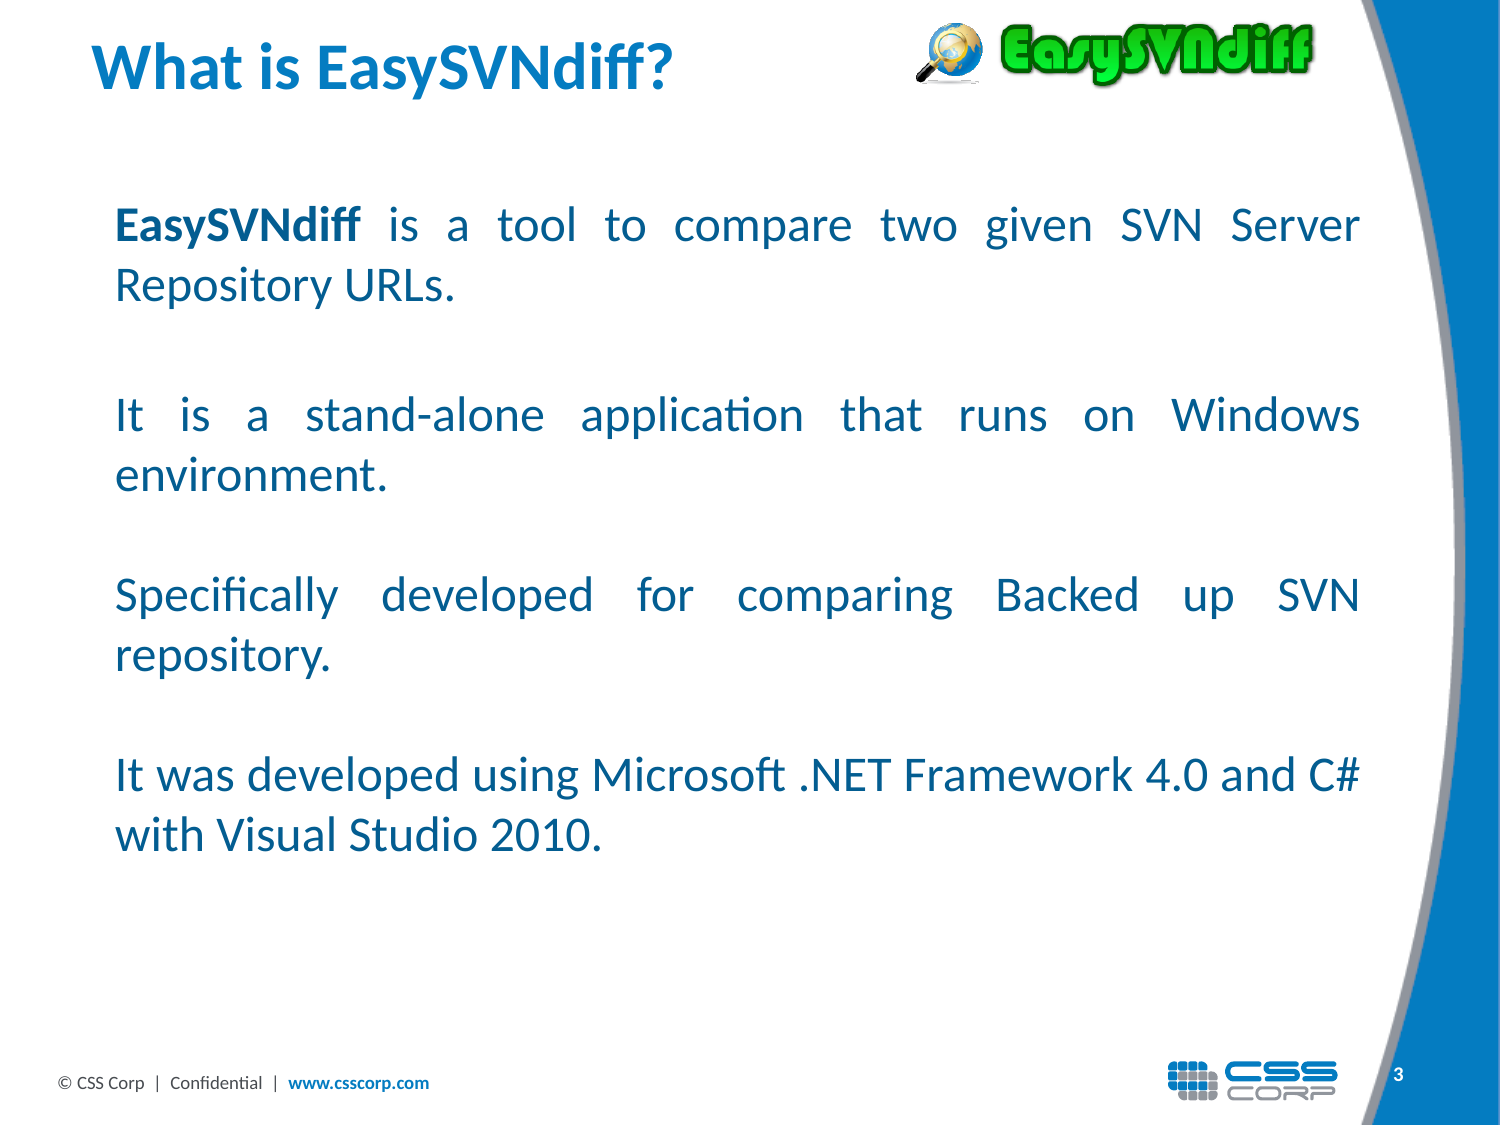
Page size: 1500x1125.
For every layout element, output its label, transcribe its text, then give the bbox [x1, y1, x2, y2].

title What is EasySVNdiff? [76, 0, 727, 126]
text_box EasySVNdiff is a tool to compare two given SVN Server Repository URLs. It is a stand-alone application that runs on Windows environment. Specifically developed for comparing Backed up SVN repository. It was developed using Microsoft .NET Framework 4.0 and C# with Visual Studio 2010. [98, 182, 1378, 871]
picture [0, 0, 1500, 1125]
